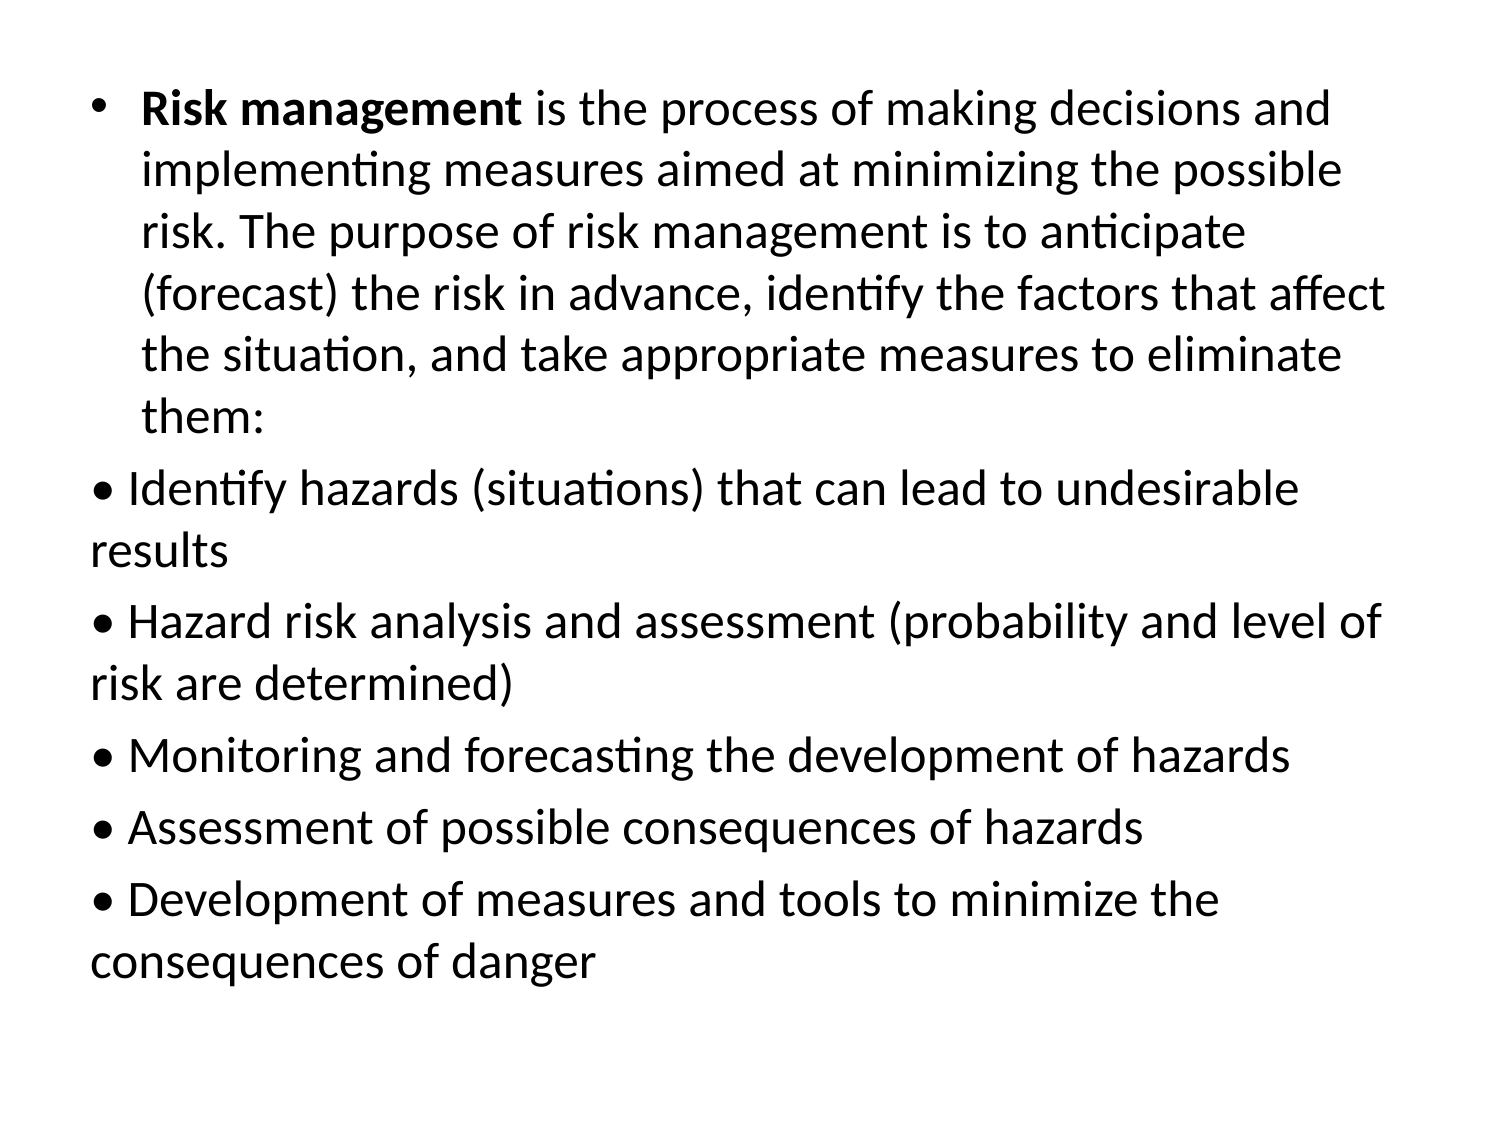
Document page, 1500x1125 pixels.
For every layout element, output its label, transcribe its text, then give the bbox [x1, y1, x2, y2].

list Risk management is the process of making decisions and implementing measures aimed at minimizing the possible risk. The purpose of risk management is to anticipate (forecast) the risk in advance, identify the factors that affect the situation, and take appropriate measures to eliminate them: • Identify hazards (situations) that can lead to undesirable results • Hazard risk analysis and assessment (probability and level of risk are determined) • Monitoring and forecasting the development of hazards • Assessment of possible consequences of hazards • Development of measures and tools to minimize the consequences of danger [75, 66, 1425, 1005]
